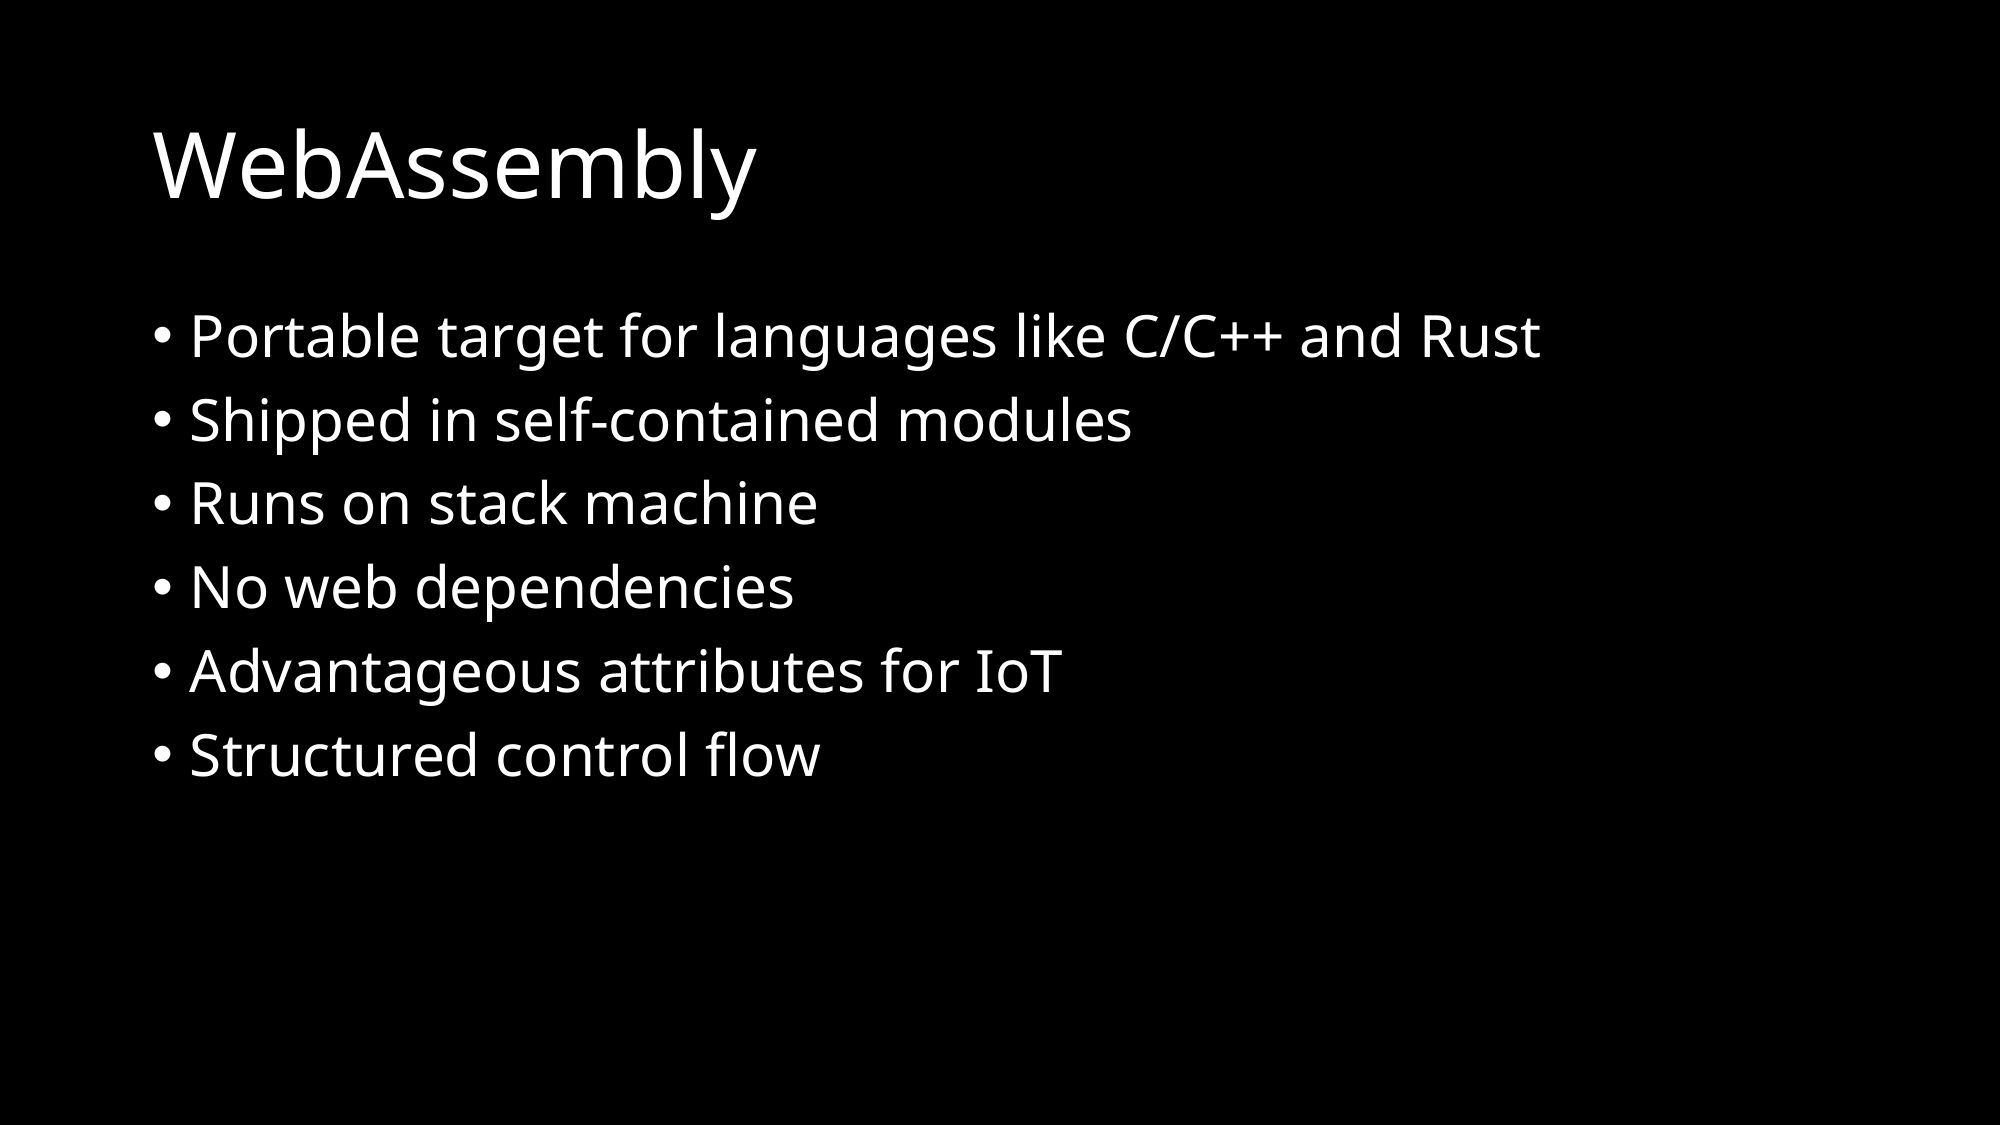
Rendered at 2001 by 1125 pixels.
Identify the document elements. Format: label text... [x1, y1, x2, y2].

list Portable target for languages like C/C++ and Rust Shipped in self-contained modules Runs on stack machine No web dependencies Advantageous attributes for IoT Structured control flow [137, 299, 1863, 1014]
title WebAssembly [137, 59, 1863, 278]
